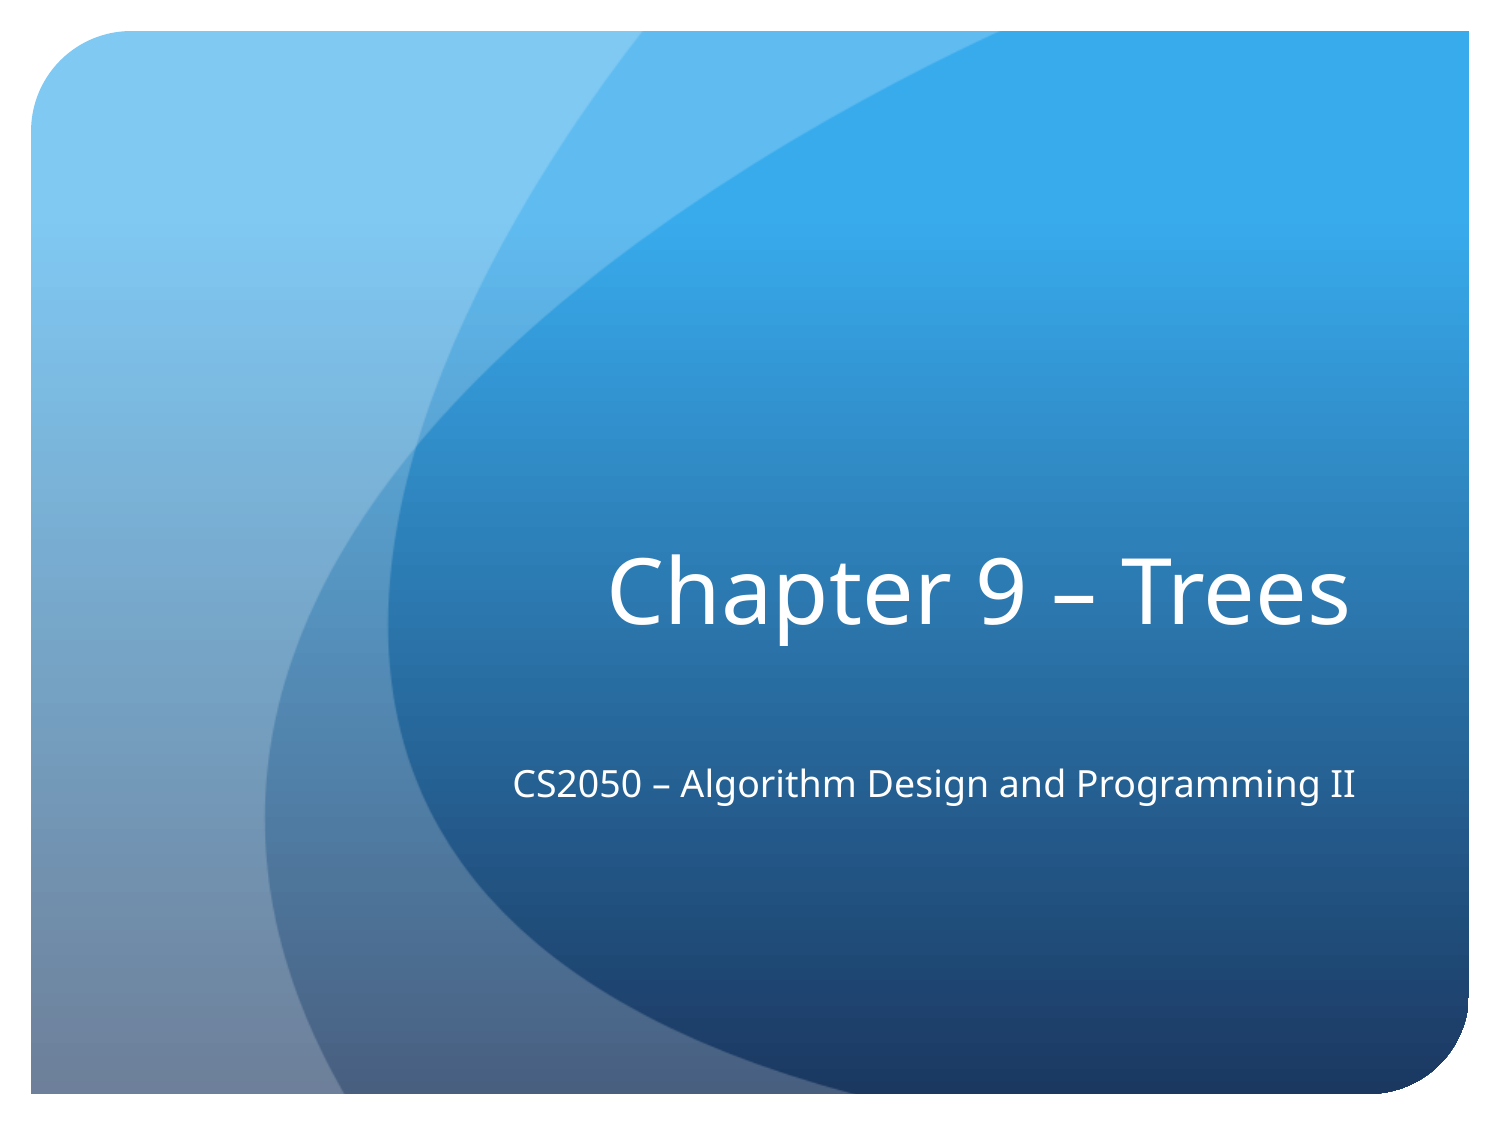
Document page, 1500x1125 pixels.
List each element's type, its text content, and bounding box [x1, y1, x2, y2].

subtitle CS2050 – Algorithm Design and Programming II [262, 752, 1372, 939]
picture [25, 30, 1474, 1095]
title Chapter 9 – Trees [158, 408, 1372, 650]
